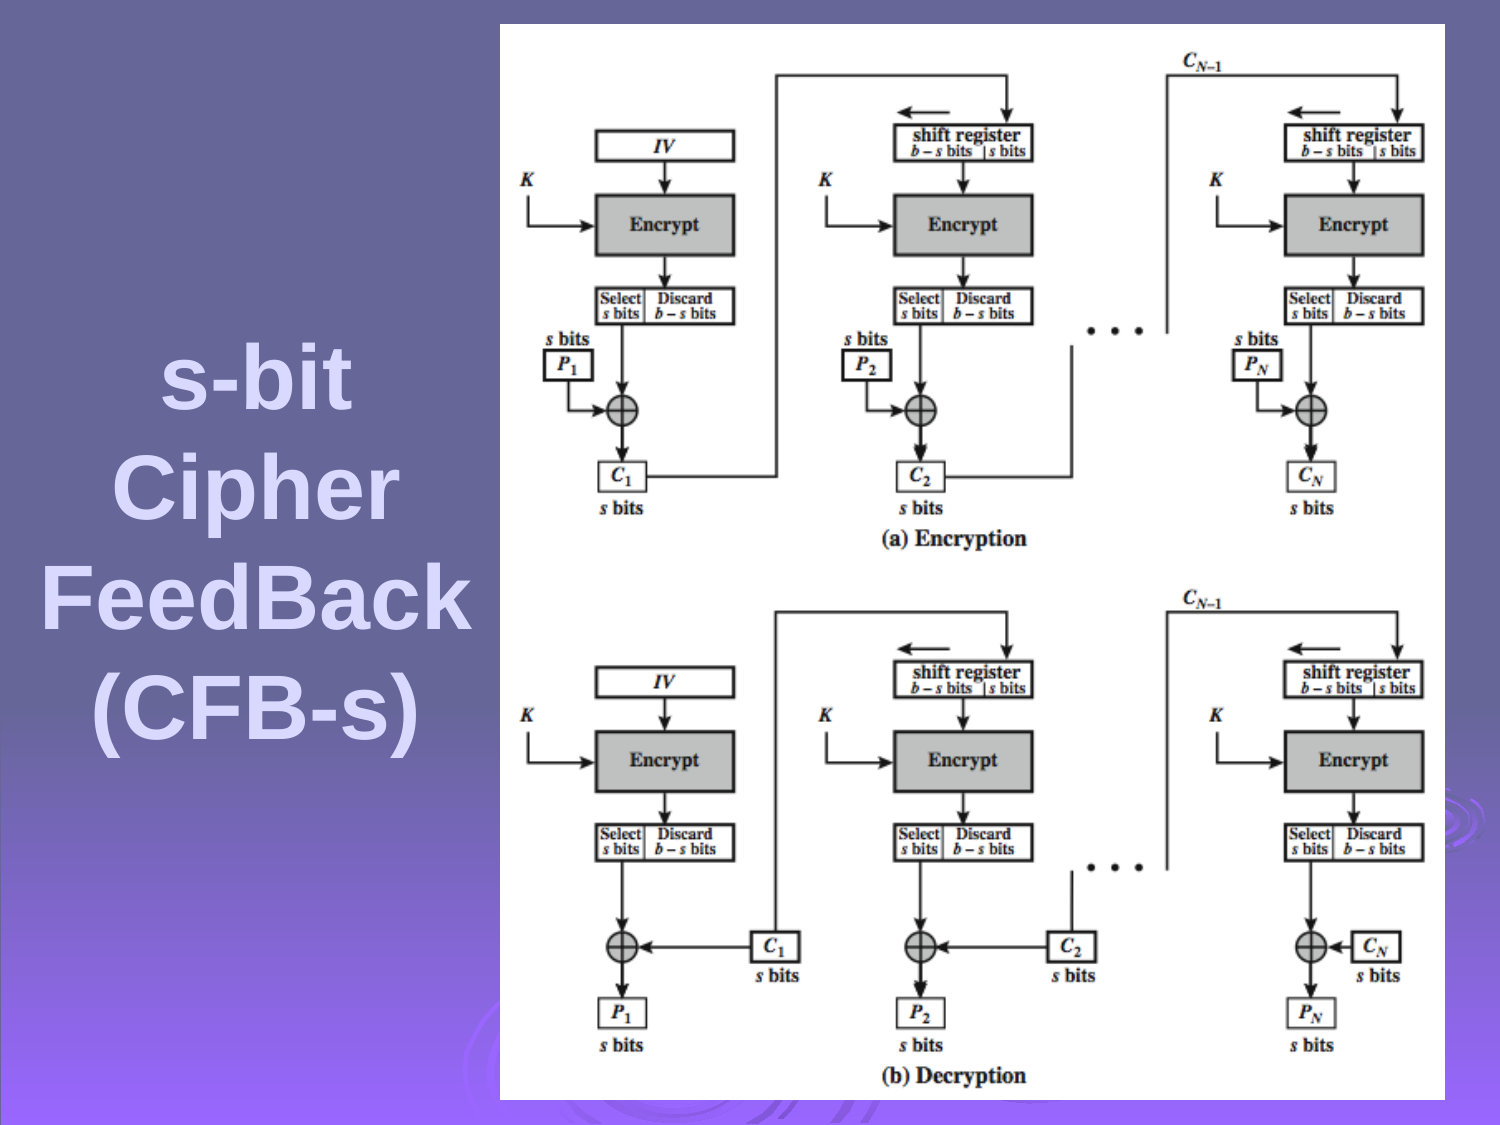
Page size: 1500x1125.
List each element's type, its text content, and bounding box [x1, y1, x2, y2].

picture [499, 24, 1445, 1101]
title s-bit Cipher FeedBack (CFB-s) [0, 37, 494, 1038]
